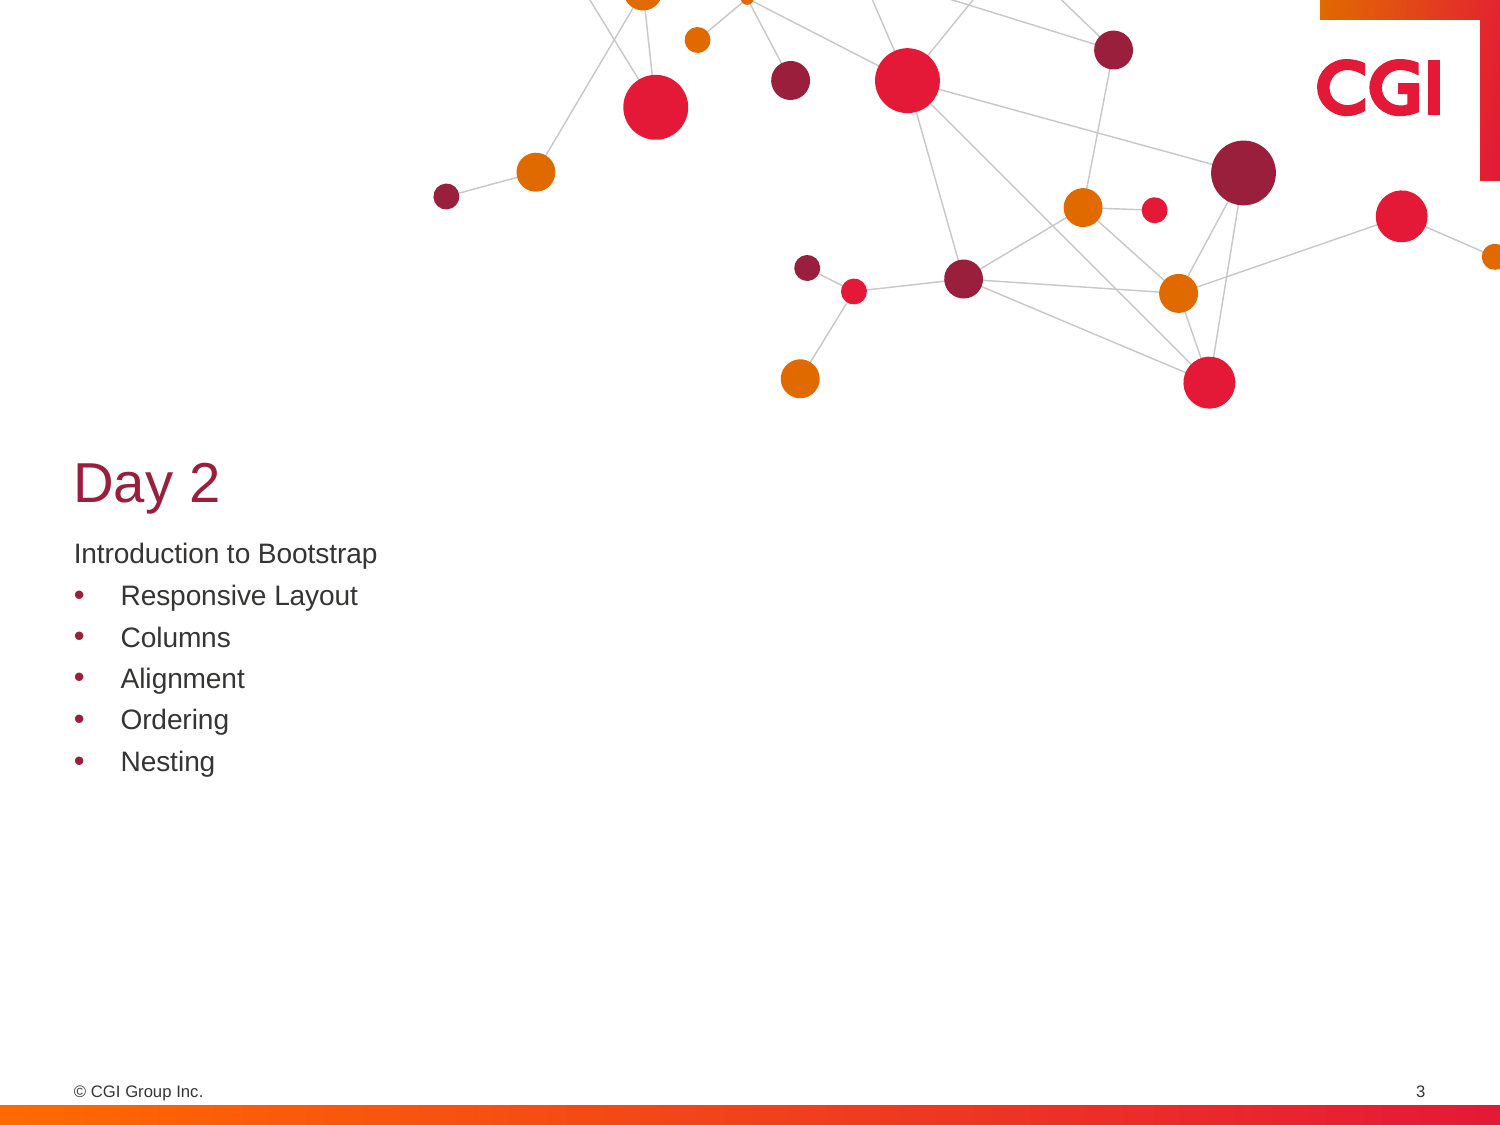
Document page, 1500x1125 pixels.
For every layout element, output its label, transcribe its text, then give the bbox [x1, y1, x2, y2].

list Introduction to Bootstrap Responsive Layout Columns Alignment Ordering Nesting [73, 535, 1424, 1047]
slide_number 3 [1393, 1077, 1426, 1105]
title Day 2 [73, 328, 750, 515]
